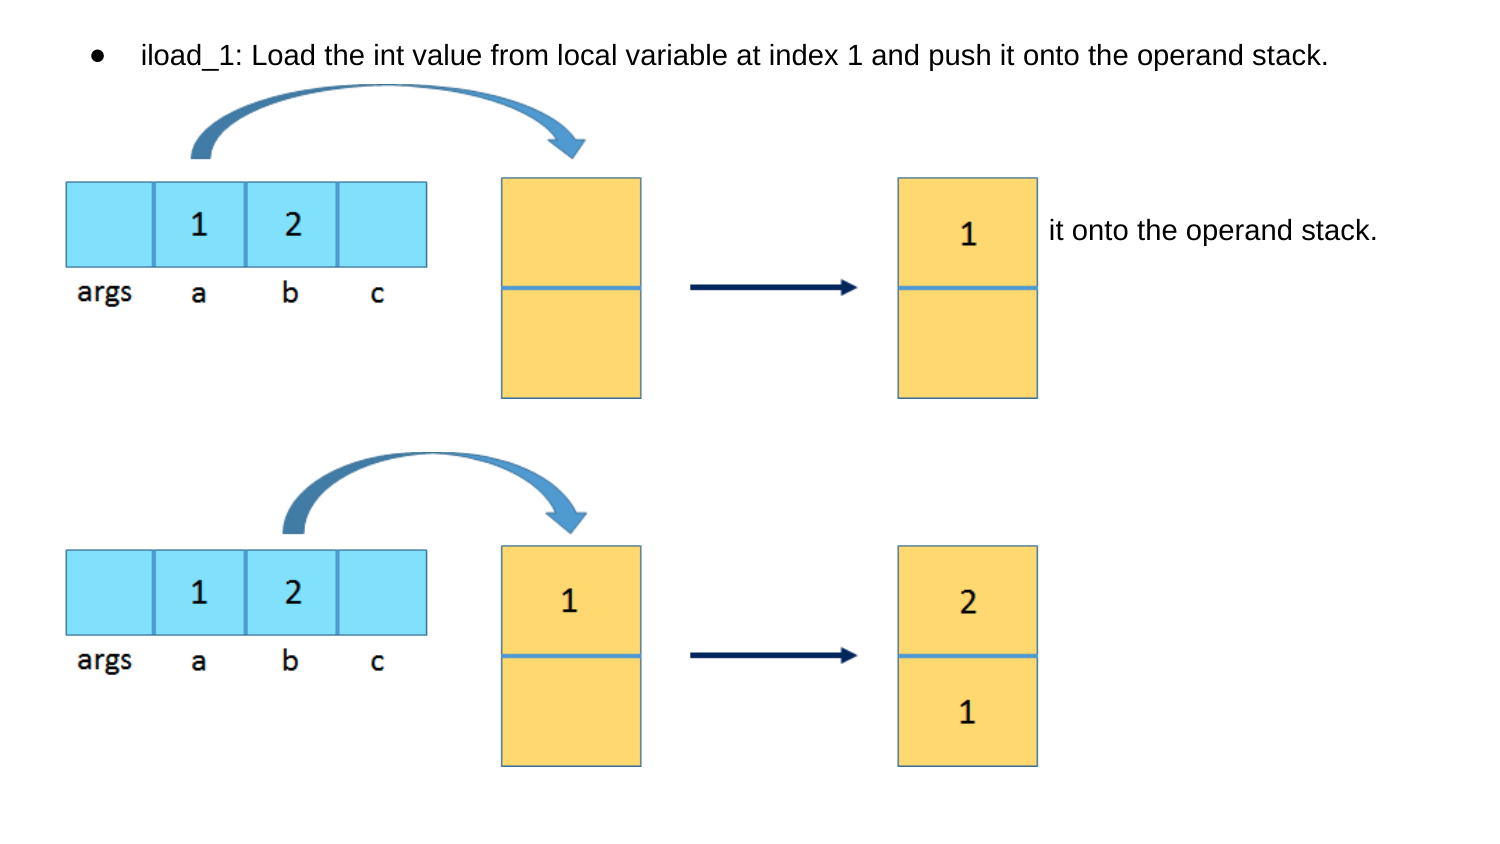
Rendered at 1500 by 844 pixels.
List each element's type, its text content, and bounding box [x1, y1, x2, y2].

picture [55, 83, 1041, 399]
text_box iload_1: Load the int value from local variable at index 1 and push it onto the operand stack. iload_2: Load the int value from the local variable at index 1 and push it onto the operand stack. [51, 21, 1449, 737]
picture [55, 451, 1041, 767]
